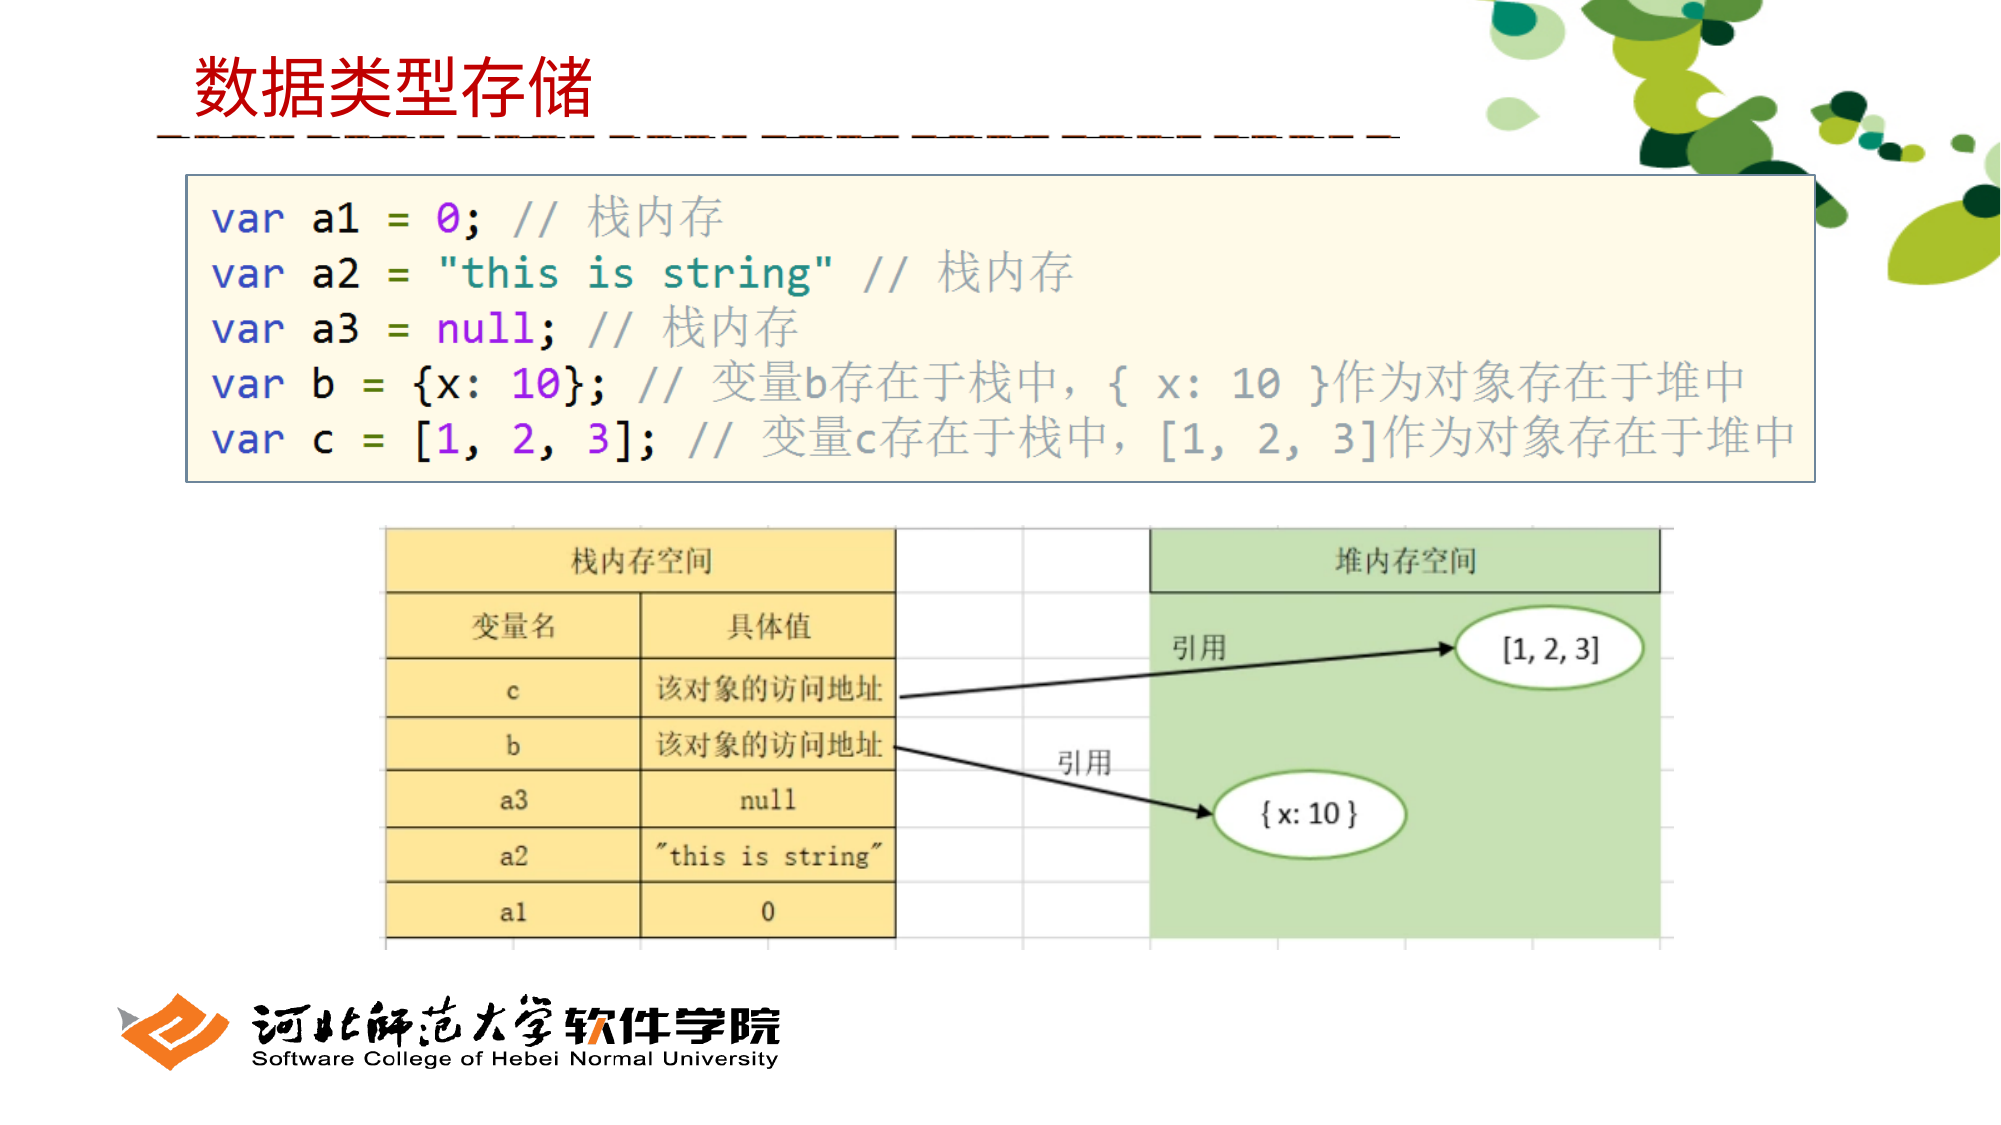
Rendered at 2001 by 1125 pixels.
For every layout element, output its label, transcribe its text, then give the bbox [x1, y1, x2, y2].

picture [0, 0, 2001, 1125]
list 数据类型存储 [178, 38, 1523, 120]
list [378, 525, 1675, 950]
